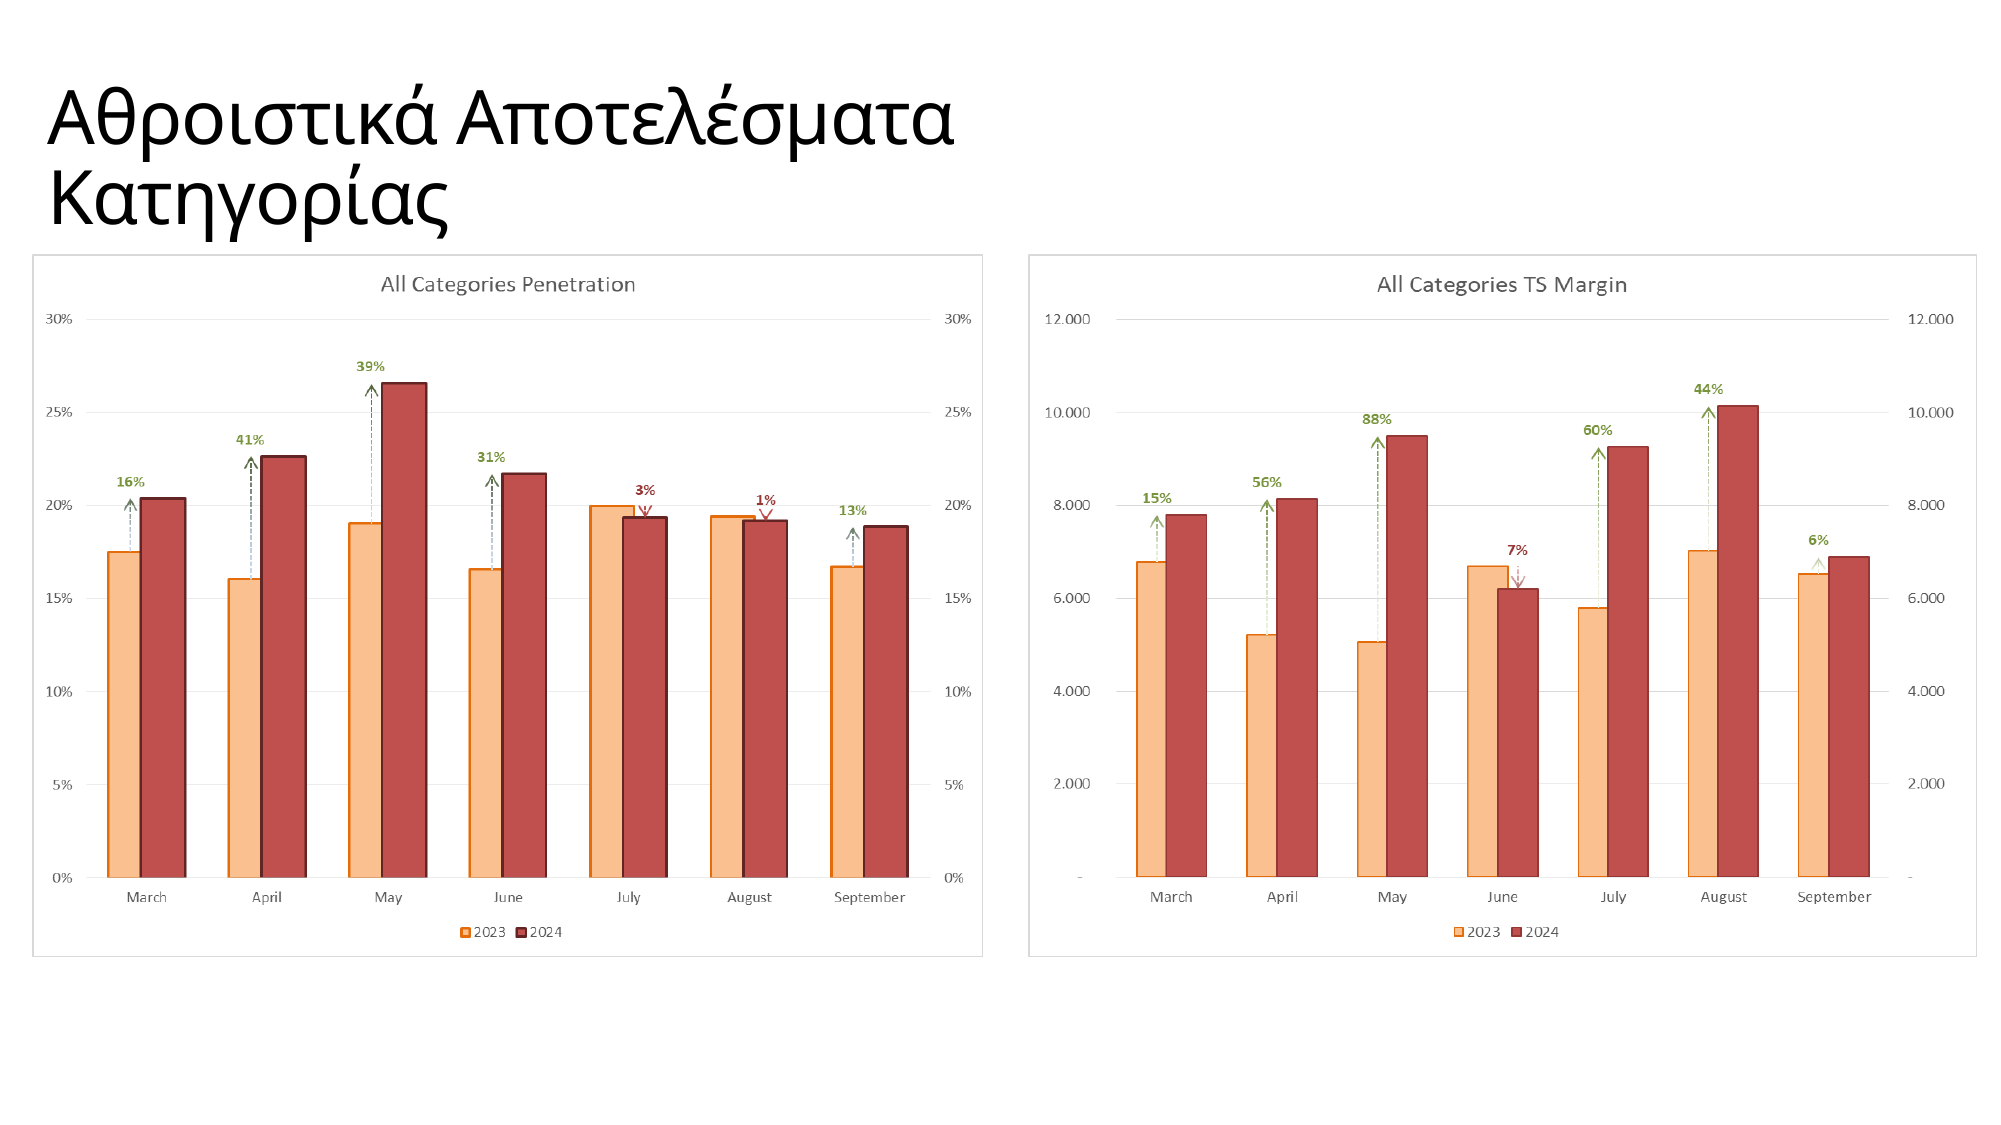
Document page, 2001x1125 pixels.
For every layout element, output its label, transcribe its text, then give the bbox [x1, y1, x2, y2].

picture [1028, 253, 1977, 958]
picture [32, 253, 983, 958]
text_box Αθροιστικά Αποτελέσματα Κατηγορίας [32, 71, 1335, 203]
